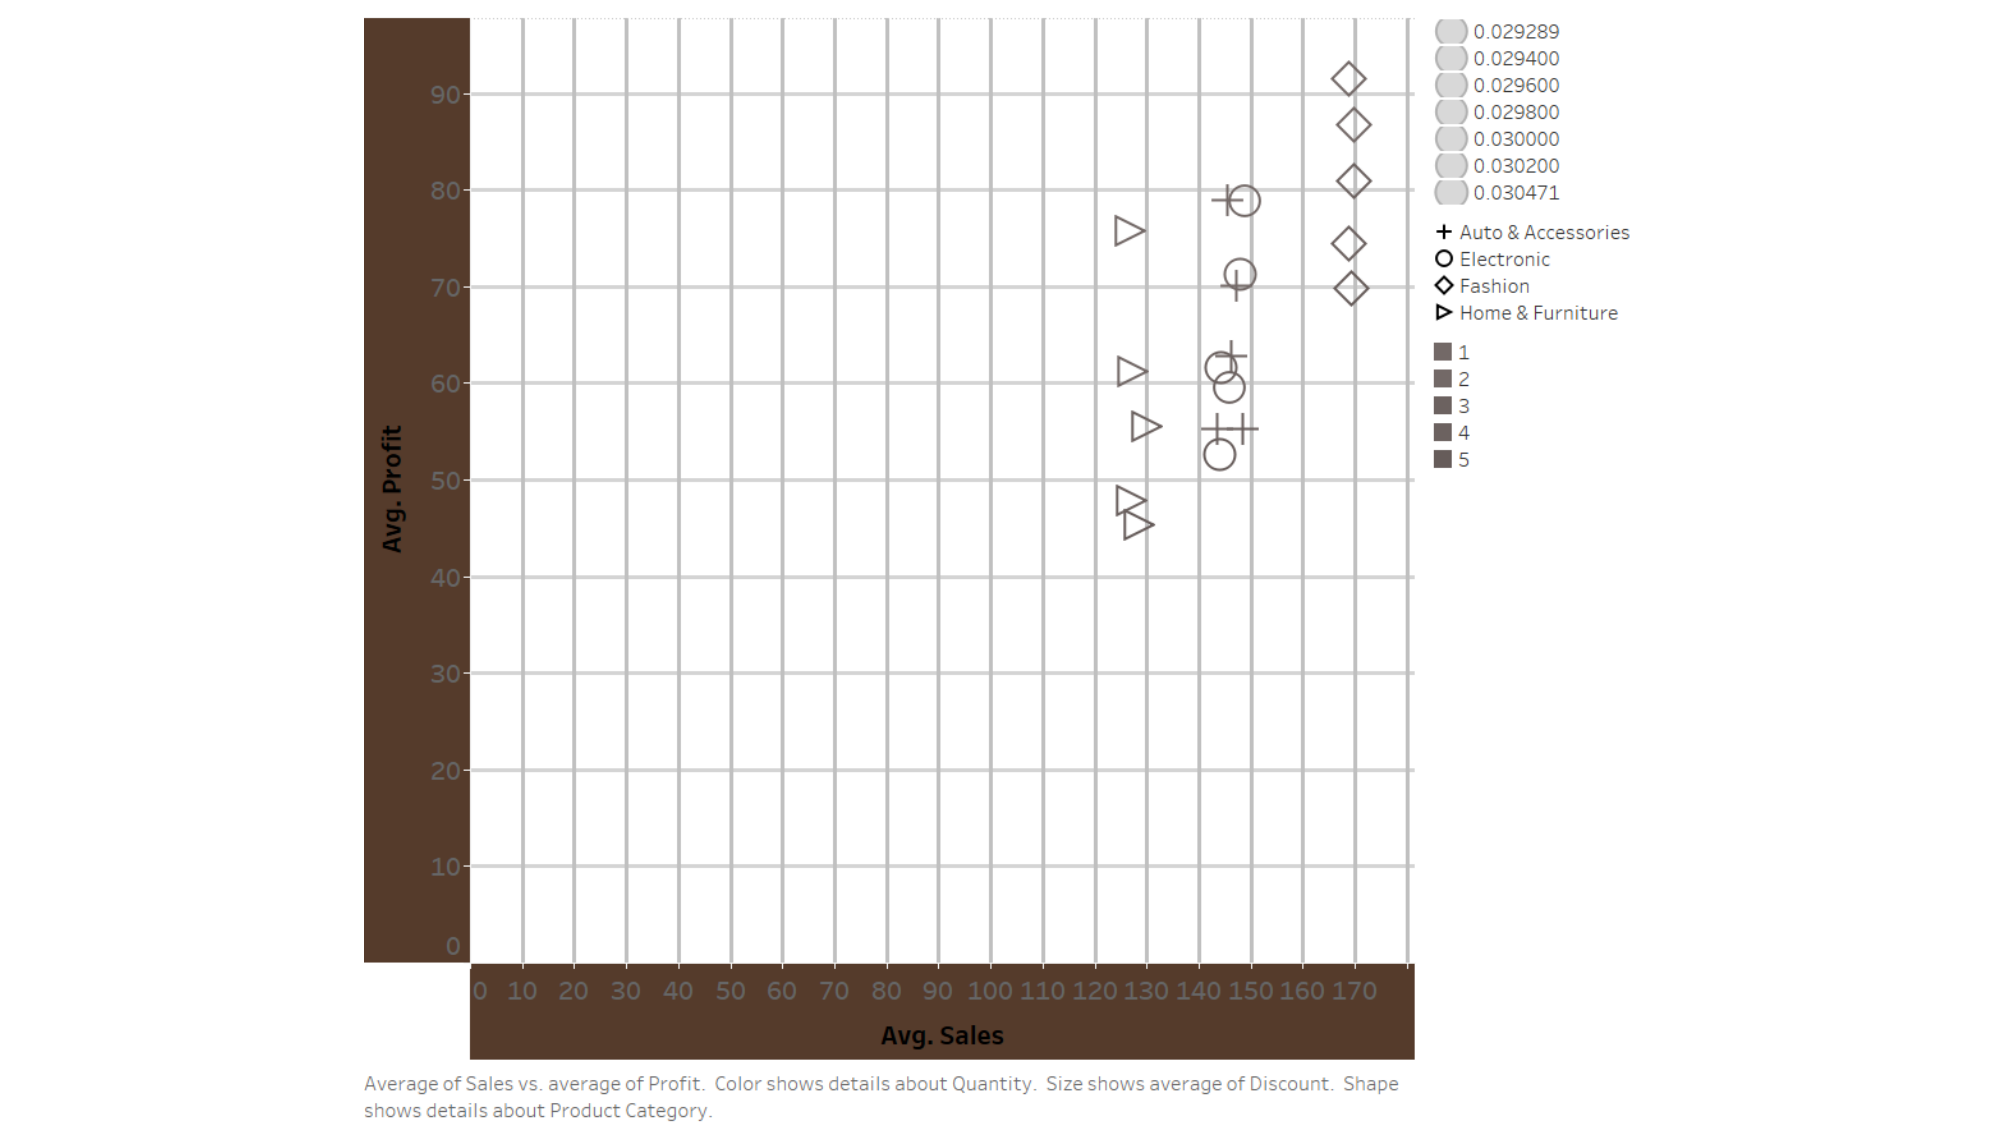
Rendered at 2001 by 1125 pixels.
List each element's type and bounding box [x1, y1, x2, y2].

picture [364, 0, 1636, 1125]
